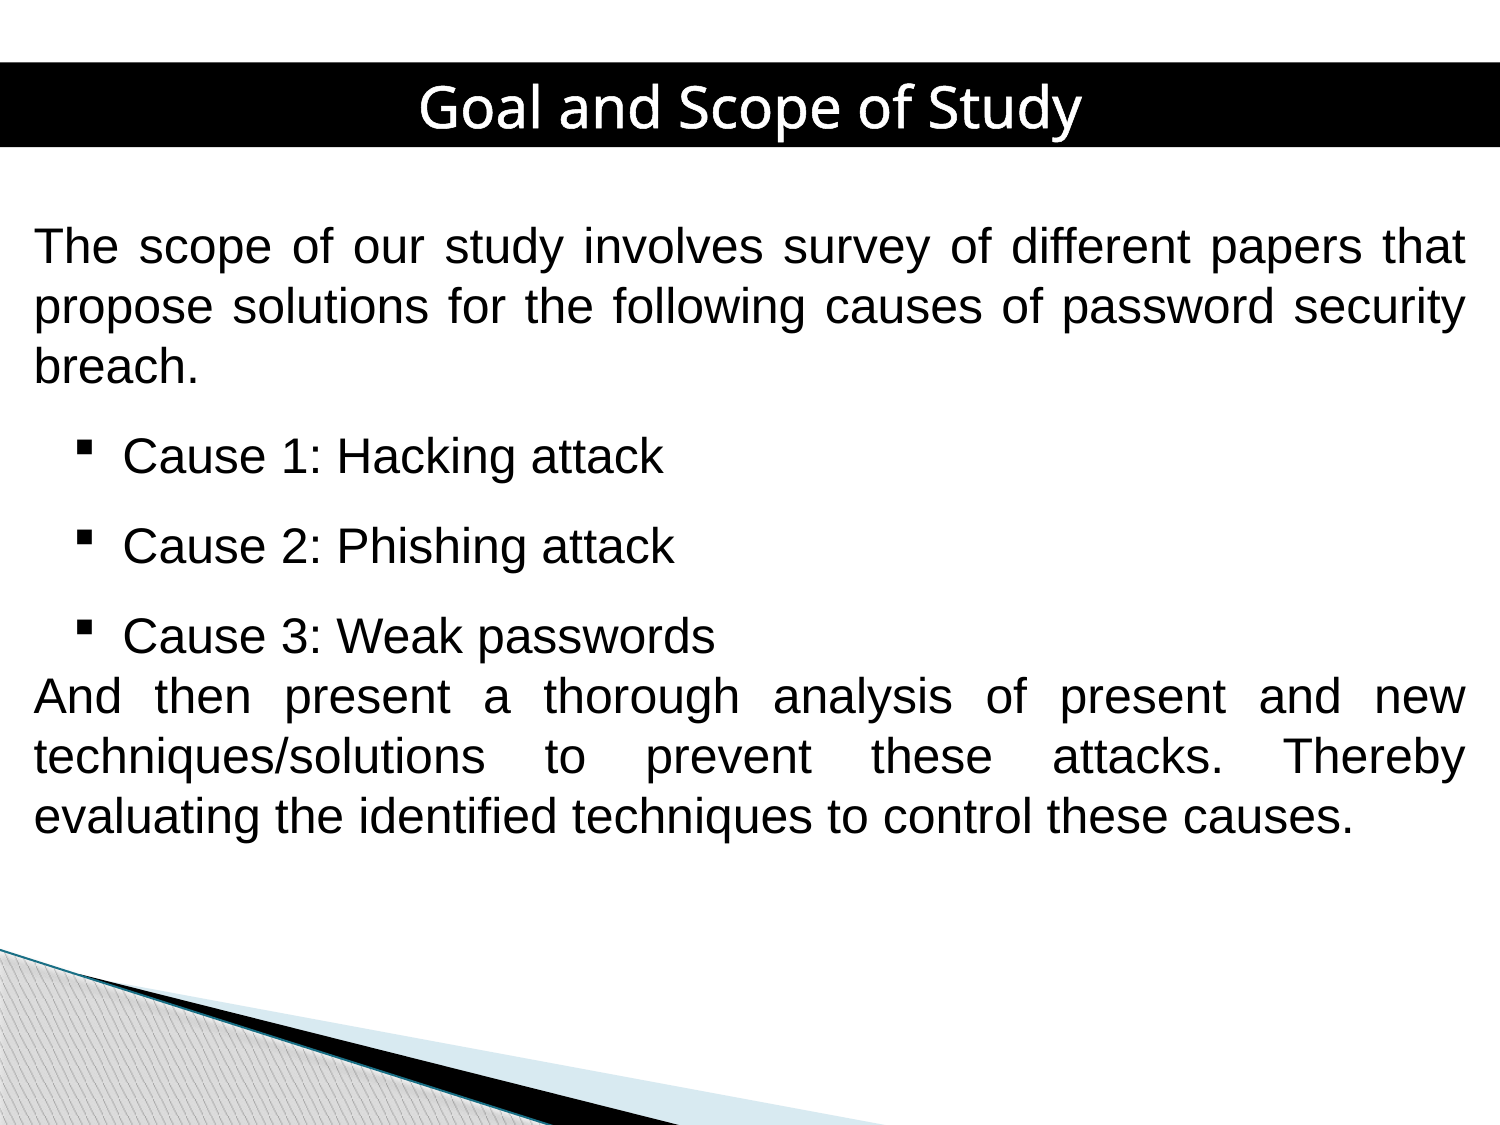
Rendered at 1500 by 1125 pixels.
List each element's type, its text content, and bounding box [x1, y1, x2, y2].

text_box Goal and Scope of Study [0, 62, 1500, 148]
text_box The scope of our study involves survey of different papers that propose solutions for the following causes of password security breach. Cause 1: Hacking attack Cause 2: Phishing attack Cause 3: Weak passwords And then present a thorough analysis of present and new techniques/solutions to prevent these attacks. Thereby evaluating the identified techniques to control these causes. [18, 206, 1482, 852]
